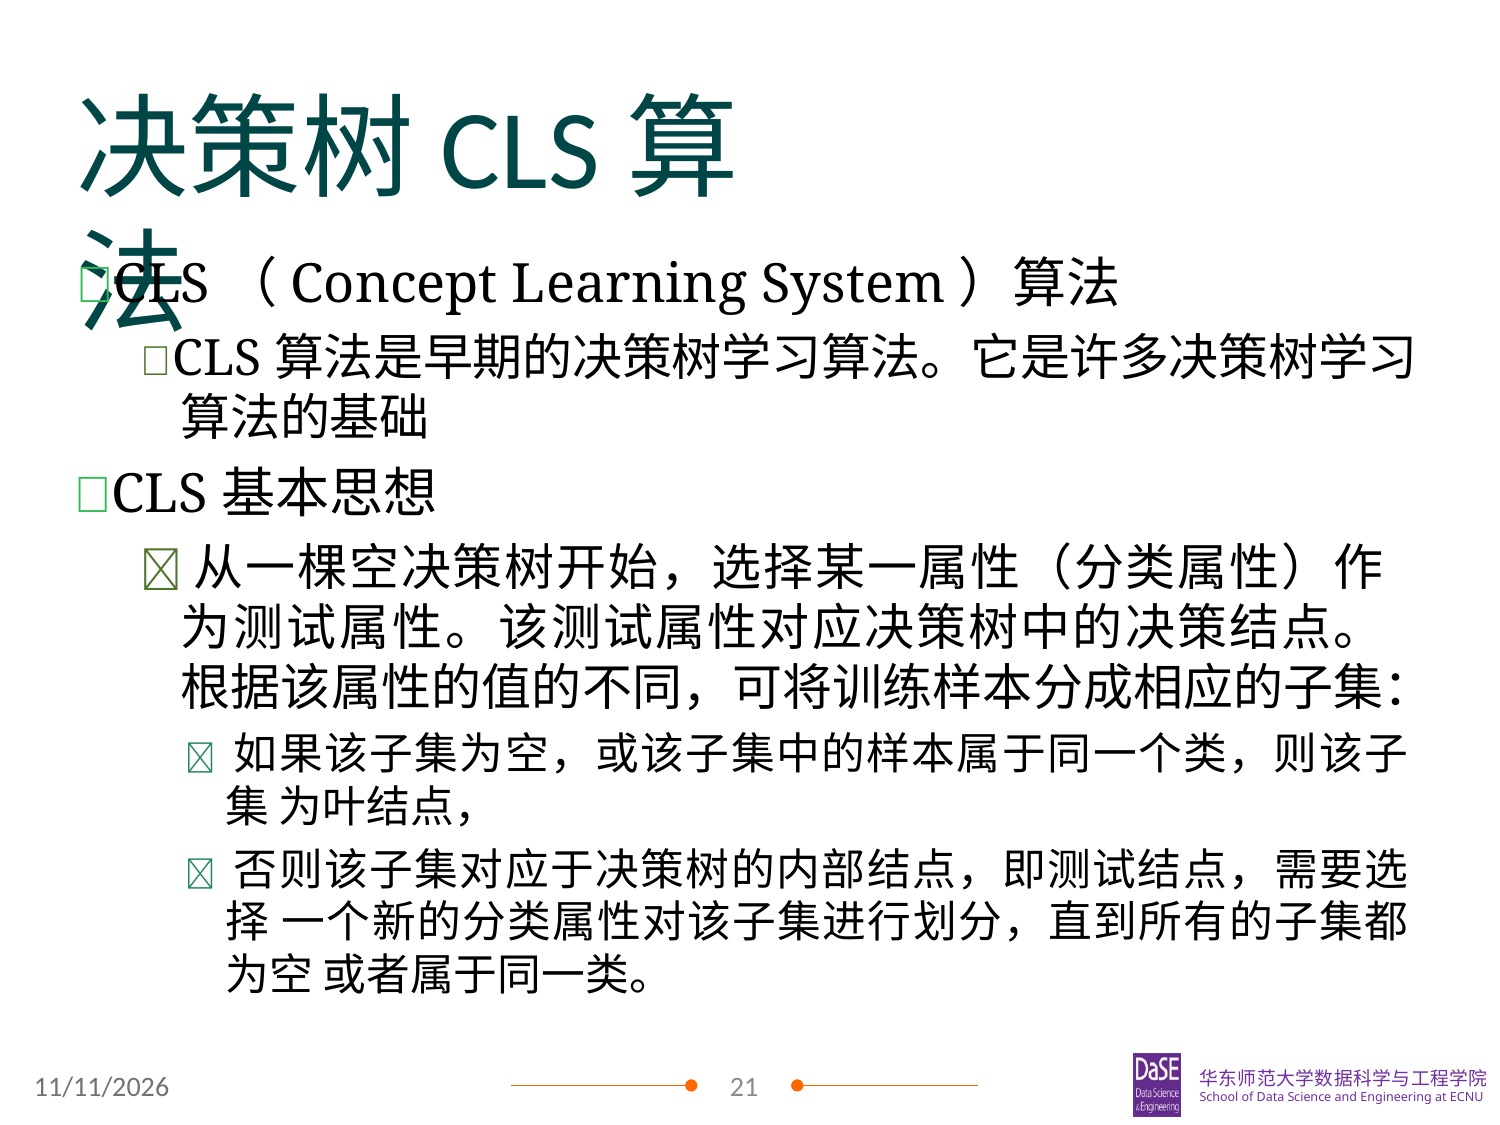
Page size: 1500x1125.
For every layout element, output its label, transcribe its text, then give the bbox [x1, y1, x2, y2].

picture [1133, 1053, 1181, 1117]
text_box 决策树CLS算法 [74, 75, 800, 248]
text_box CLS（Concept Learning System）算法 CLS算法是早期的决策树学习算法。它是许多决策树学习 算法的基础 CLS基本思想 从一棵空决策树开始，选择某一属性（分类属性）作为测试属性。该测试属性对应决策树中的决策结点。根据该属性的值的不同，可将训练样本分成相应的子集：  如果该子集为空，或该子集中的样本属于同一个类，则该子集 为叶结点，  否则该子集对应于决策树的内部结点，即测试结点，需要选择 一个新的分类属性对该子集进行划分，直到所有的子集都为空 或者属于同一类。 [73, 248, 1421, 999]
